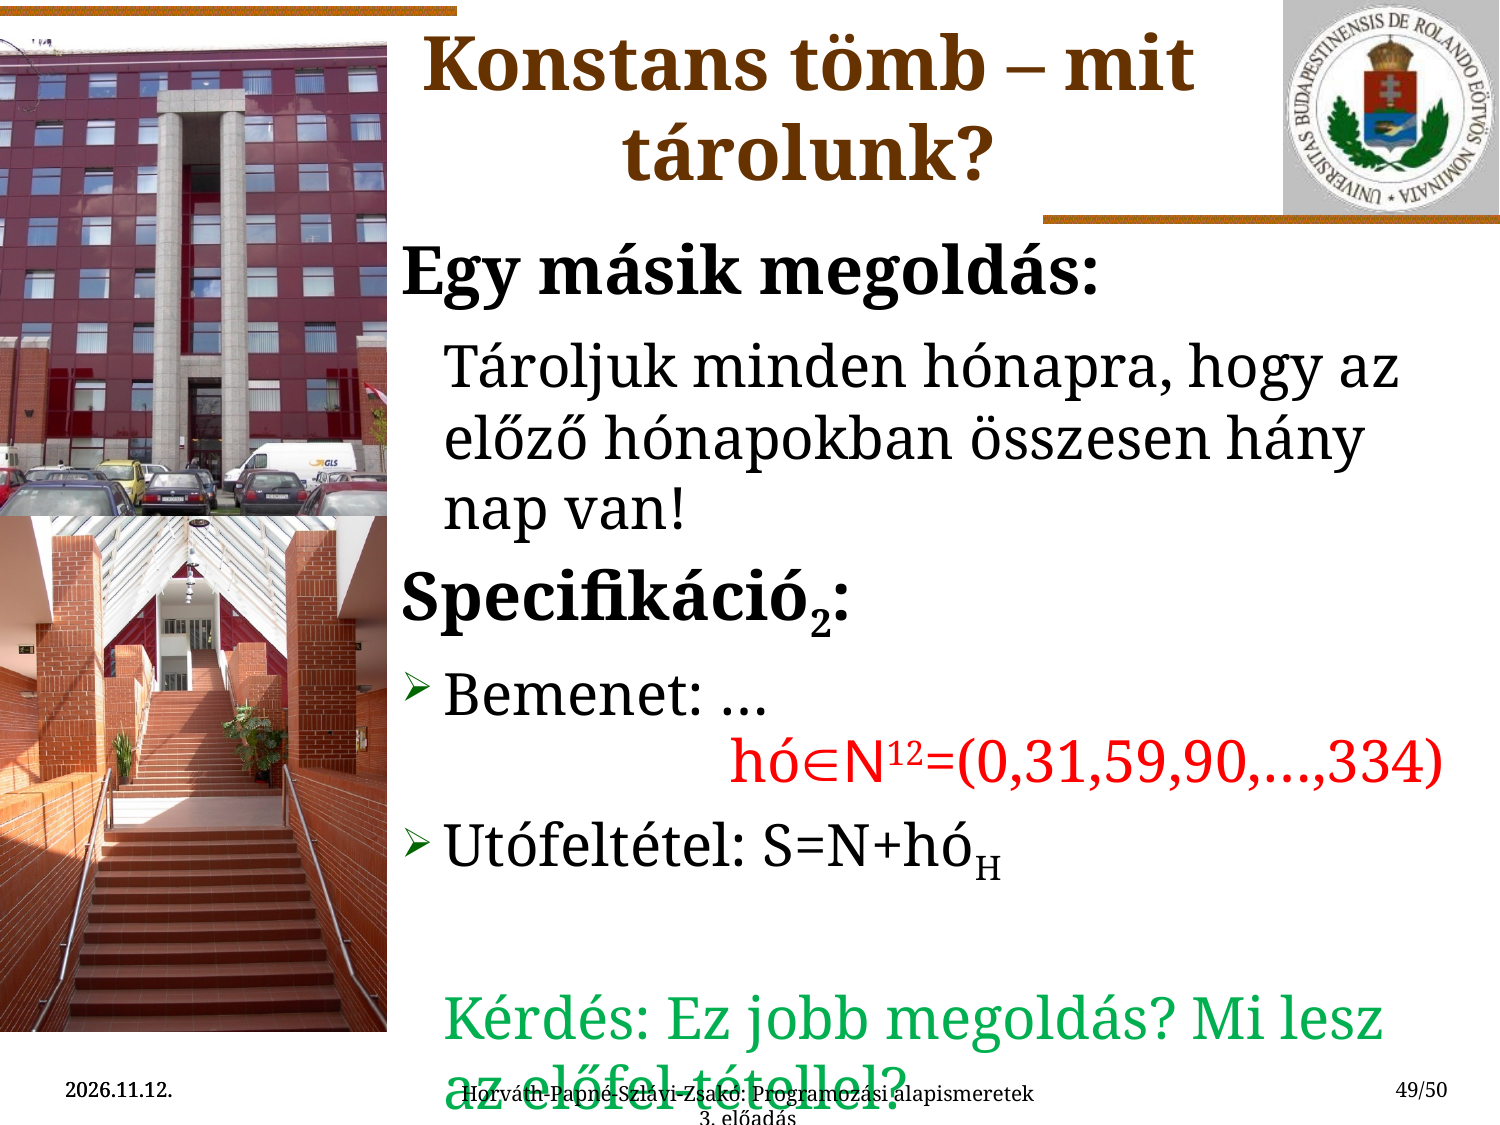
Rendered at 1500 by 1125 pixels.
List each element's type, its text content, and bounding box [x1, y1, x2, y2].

picture [1043, 0, 1500, 232]
text_box 2015.08.02. [49, 1069, 363, 1125]
list Egy másik megoldás: Tároljuk minden hónapra, hogy az előző hónapokban összesen hány nap van! Specifikáció2: Bemenet: … hóN12=(0,31,59,90,…,334) Utófeltétel: S=N+hóH Kérdés: Ez jobb megoldás? Mi lesz az előfel-tétellel? [384, 220, 1471, 1043]
footer Horváth-Papné-Szlávi-Zsakó: Programozási alapismeretek 3. előadás [437, 1072, 1059, 1125]
title Konstans tömb – mit tárolunk? [384, 14, 1235, 197]
picture [0, 39, 387, 1032]
picture [0, 0, 457, 24]
text_box 49/50 [1149, 1069, 1463, 1125]
